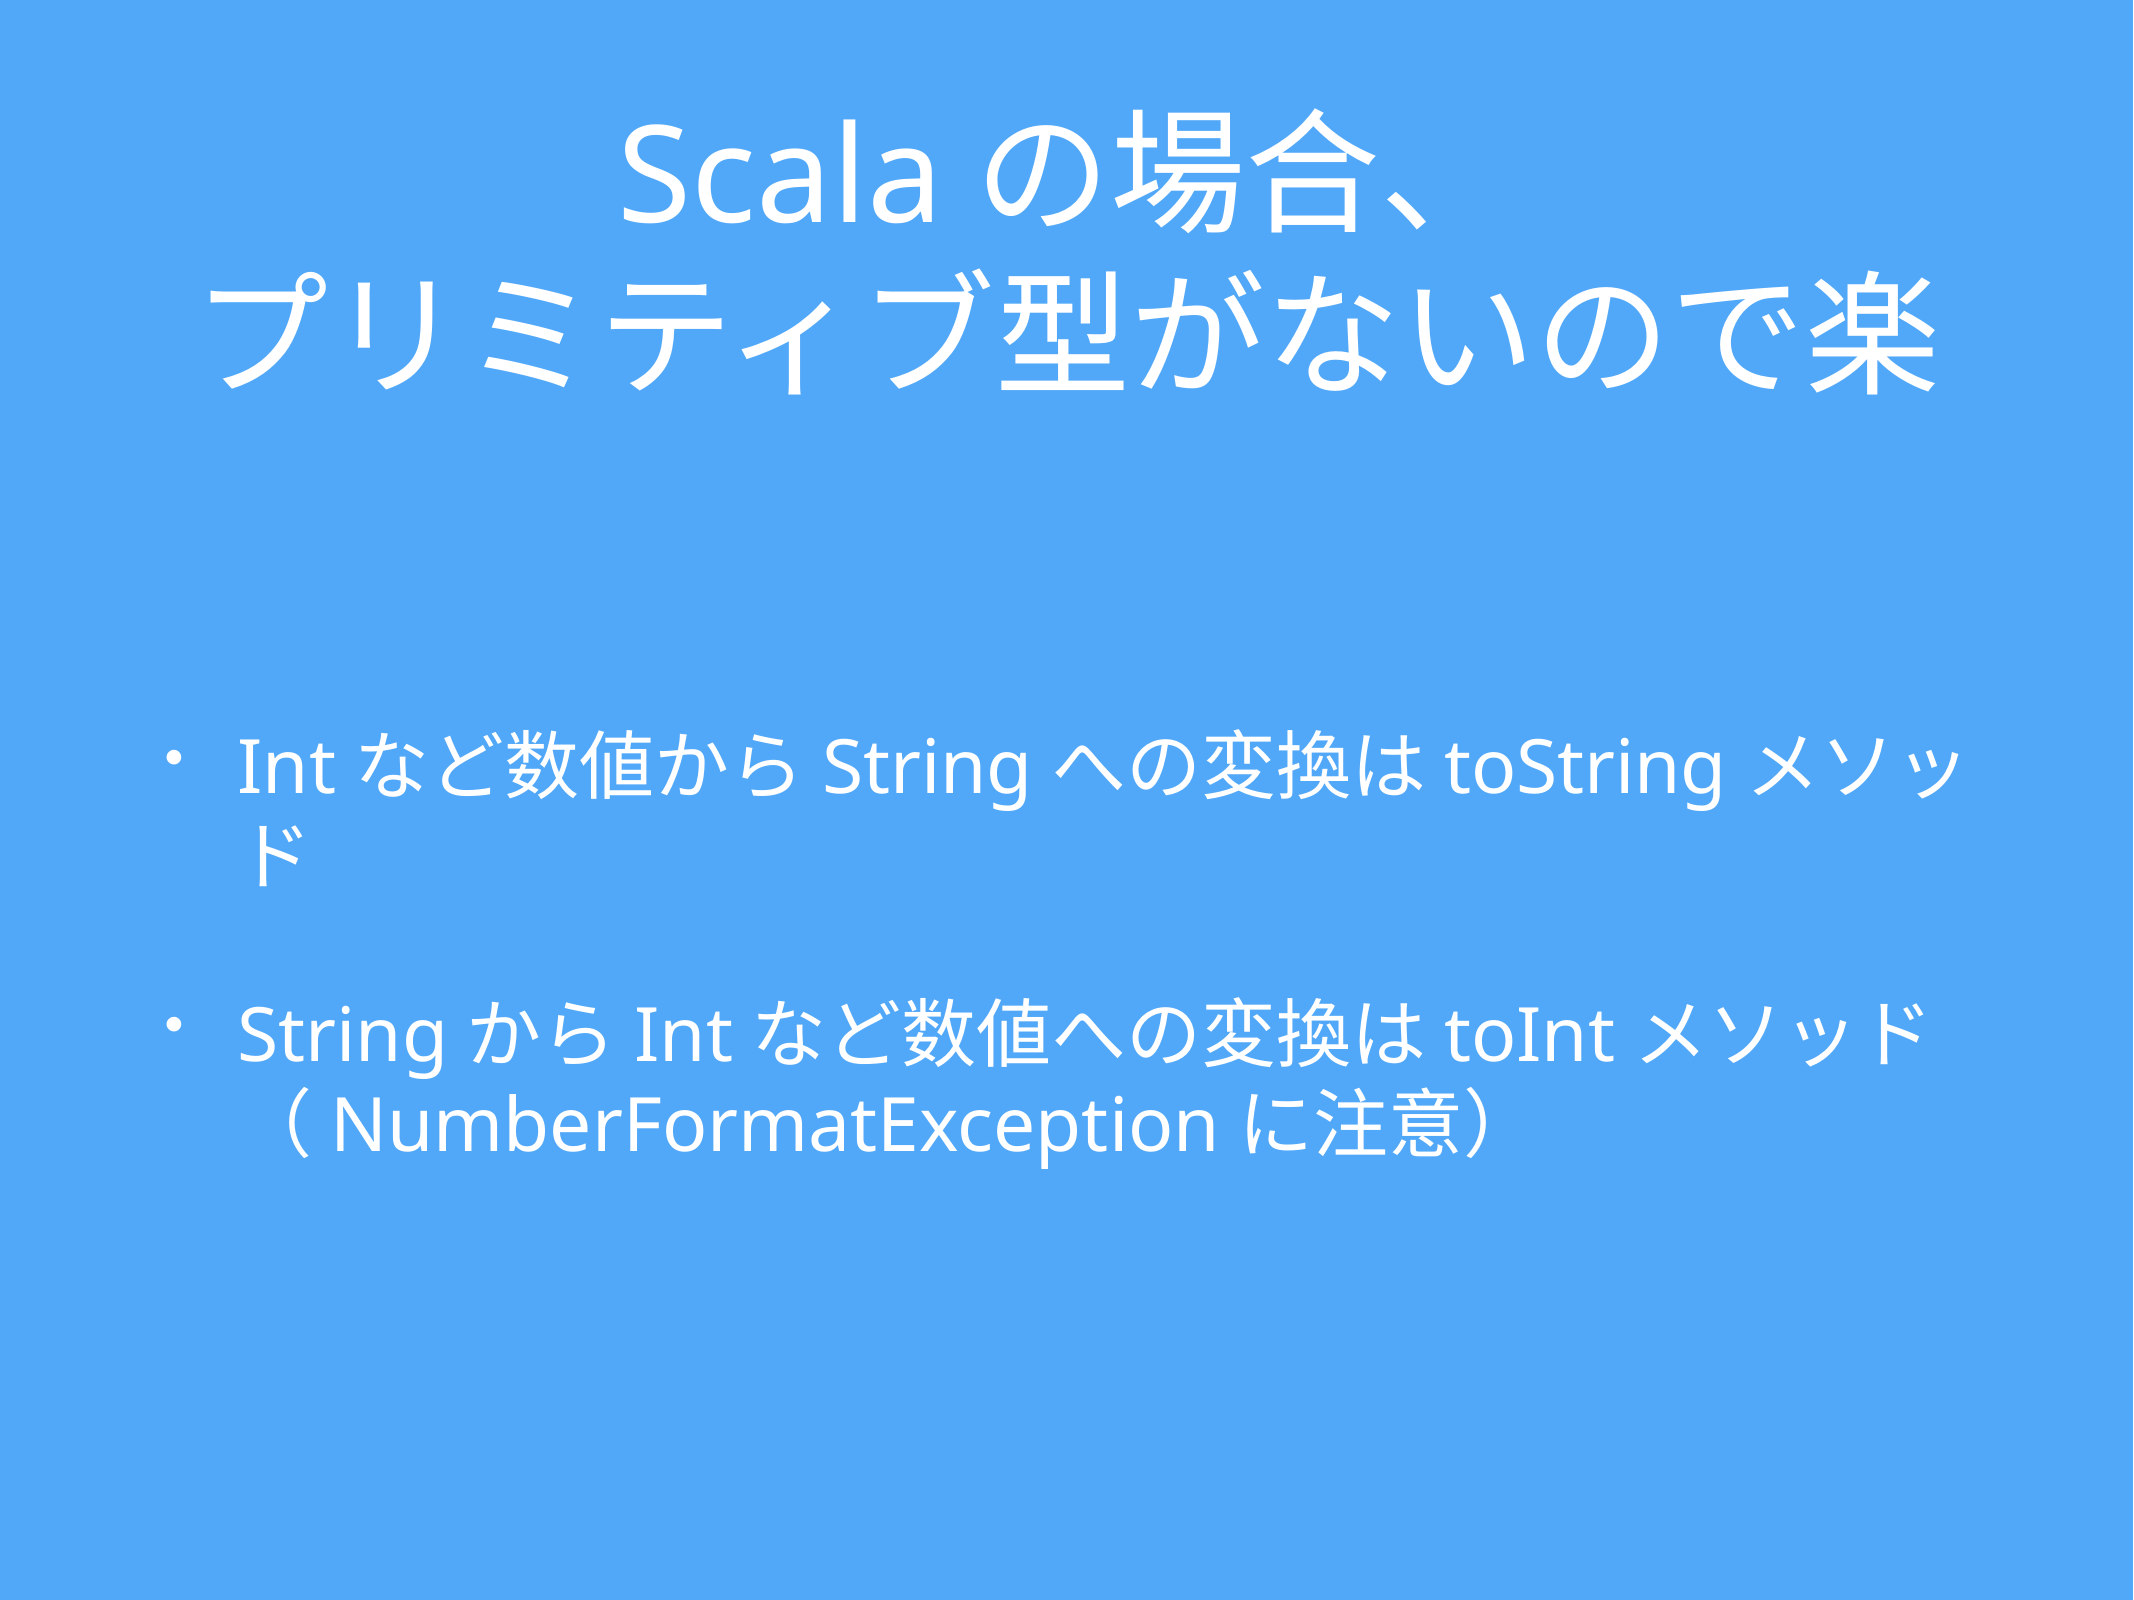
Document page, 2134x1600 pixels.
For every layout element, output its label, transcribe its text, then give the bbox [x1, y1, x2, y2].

title Scalaの場合、 プリミティブ型がないので楽 [155, 72, 1978, 426]
list Intなど数値からStringへの変換はtoStringメソッド StringからIntなど数値への変換はtoIntメソッド（NumberFormatExceptionに注意） [155, 426, 2028, 1459]
